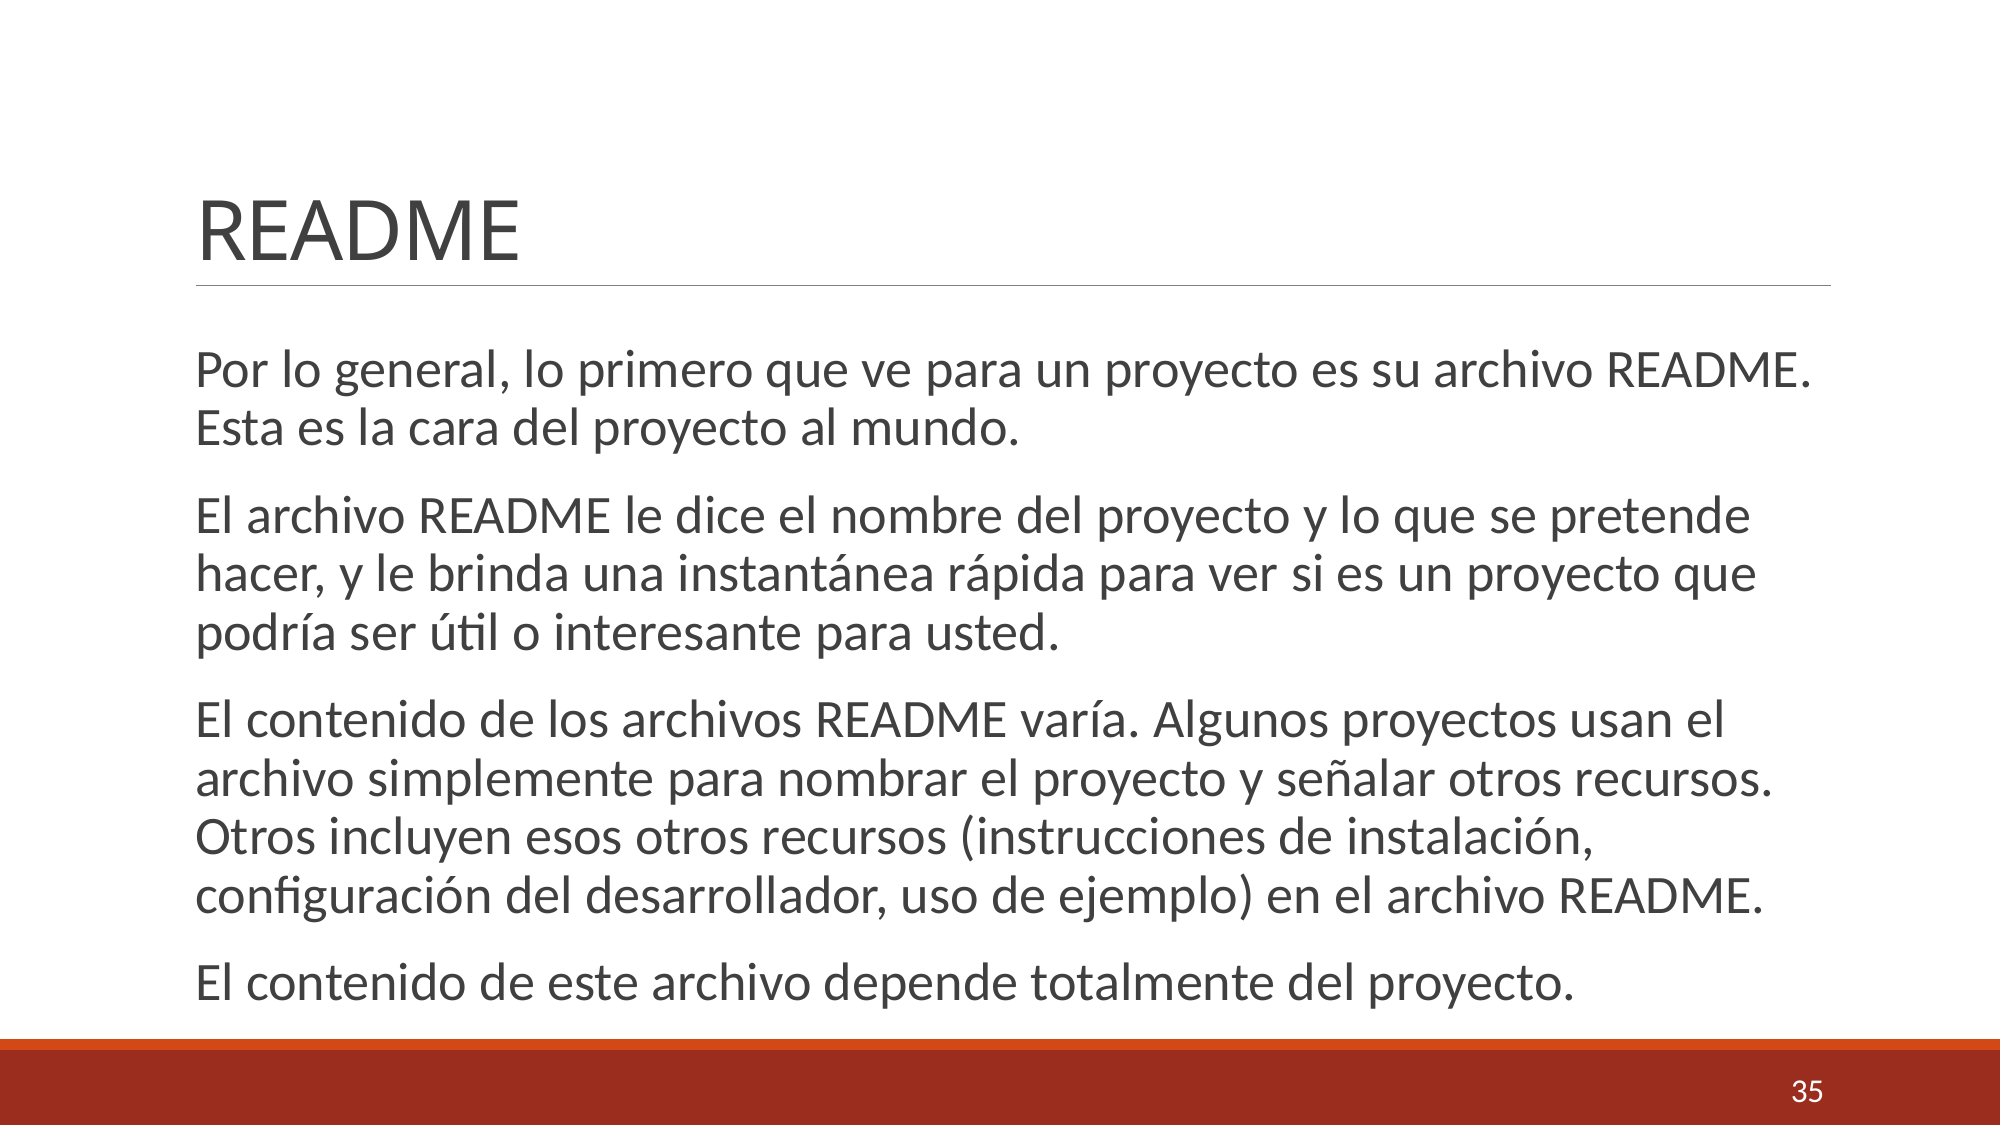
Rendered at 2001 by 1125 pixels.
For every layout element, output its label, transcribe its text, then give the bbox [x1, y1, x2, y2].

title README [180, 47, 1883, 285]
list Por lo general, lo primero que ve para un proyecto es su archivo README. Esta es la cara del proyecto al mundo. El archivo README le dice el nombre del proyecto y lo que se pretende hacer, y le brinda una instantánea rápida para ver si es un proyecto que podría ser útil o interesante para usted. El contenido de los archivos README varía. Algunos proyectos usan el archivo simplemente para nombrar el proyecto y señalar otros recursos. Otros incluyen esos otros recursos (instrucciones de instalación, configuración del desarrollador, uso de ejemplo) en el archivo README. El contenido de este archivo depende totalmente del proyecto. [180, 332, 1840, 889]
slide_number 35 [1624, 1059, 1840, 1120]
